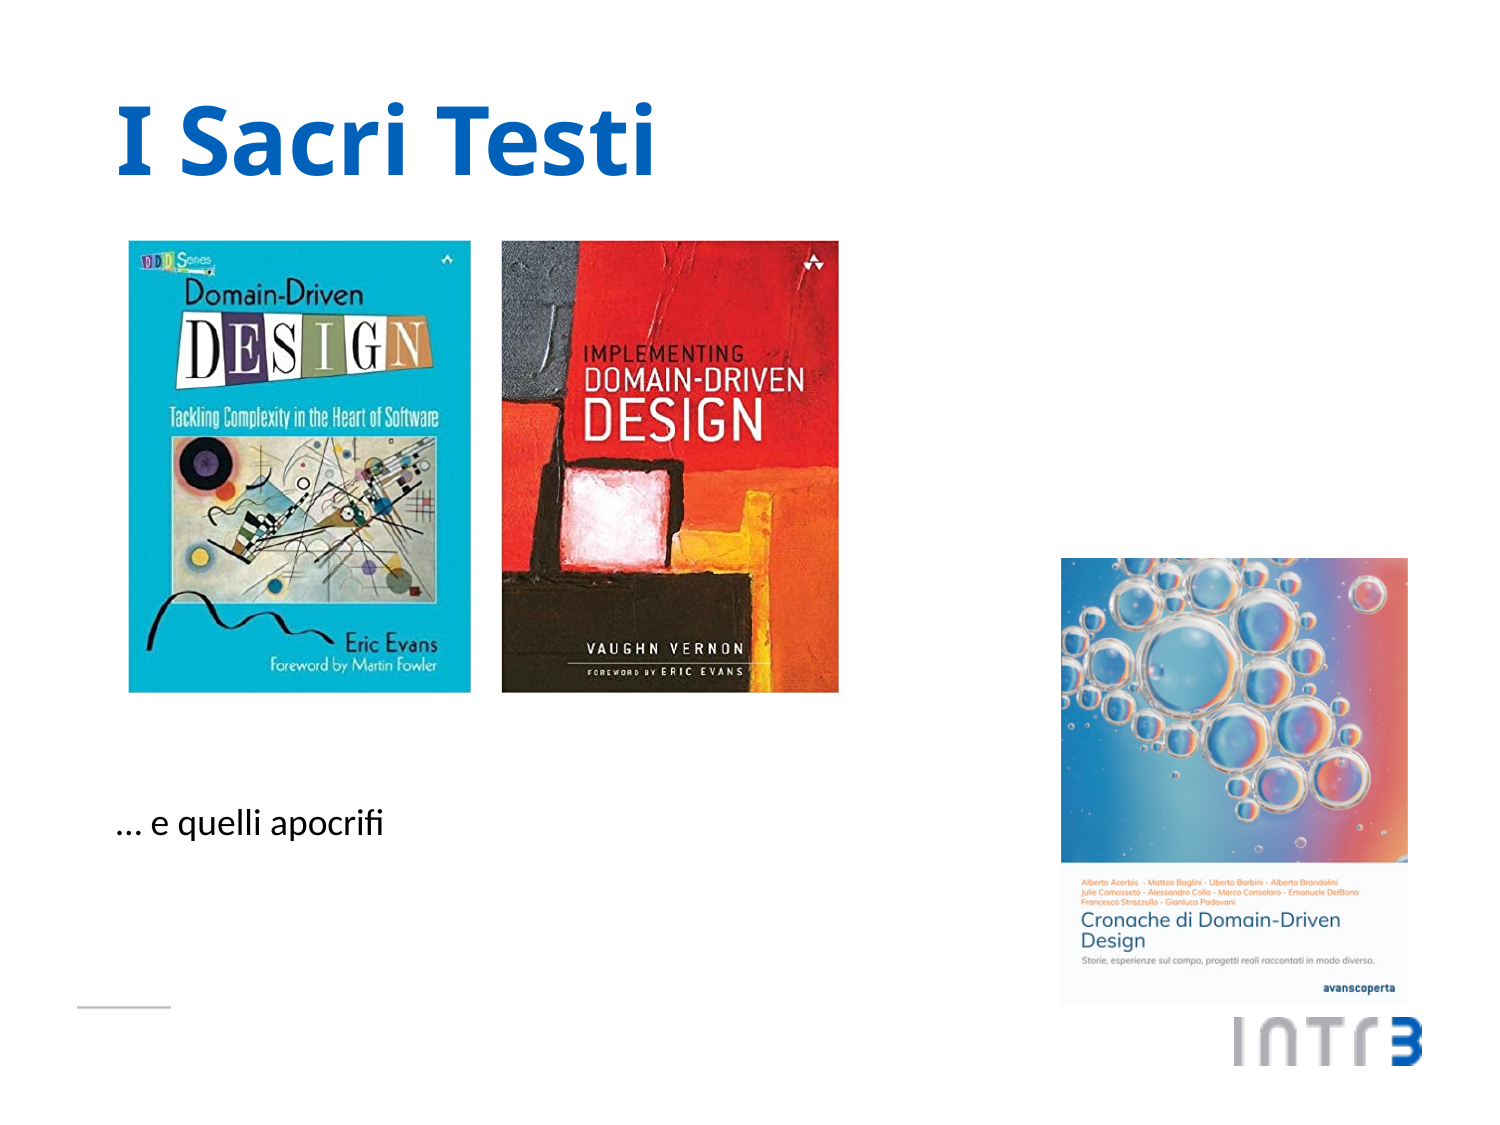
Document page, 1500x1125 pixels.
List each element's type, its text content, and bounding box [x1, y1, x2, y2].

footer … e quelli apocrifi [101, 790, 612, 876]
picture [1234, 1017, 1422, 1066]
title I Sacri Testi [101, 49, 1447, 229]
picture [77, 1005, 171, 1012]
picture [128, 240, 471, 693]
picture [501, 240, 839, 693]
picture [1061, 558, 1408, 1006]
